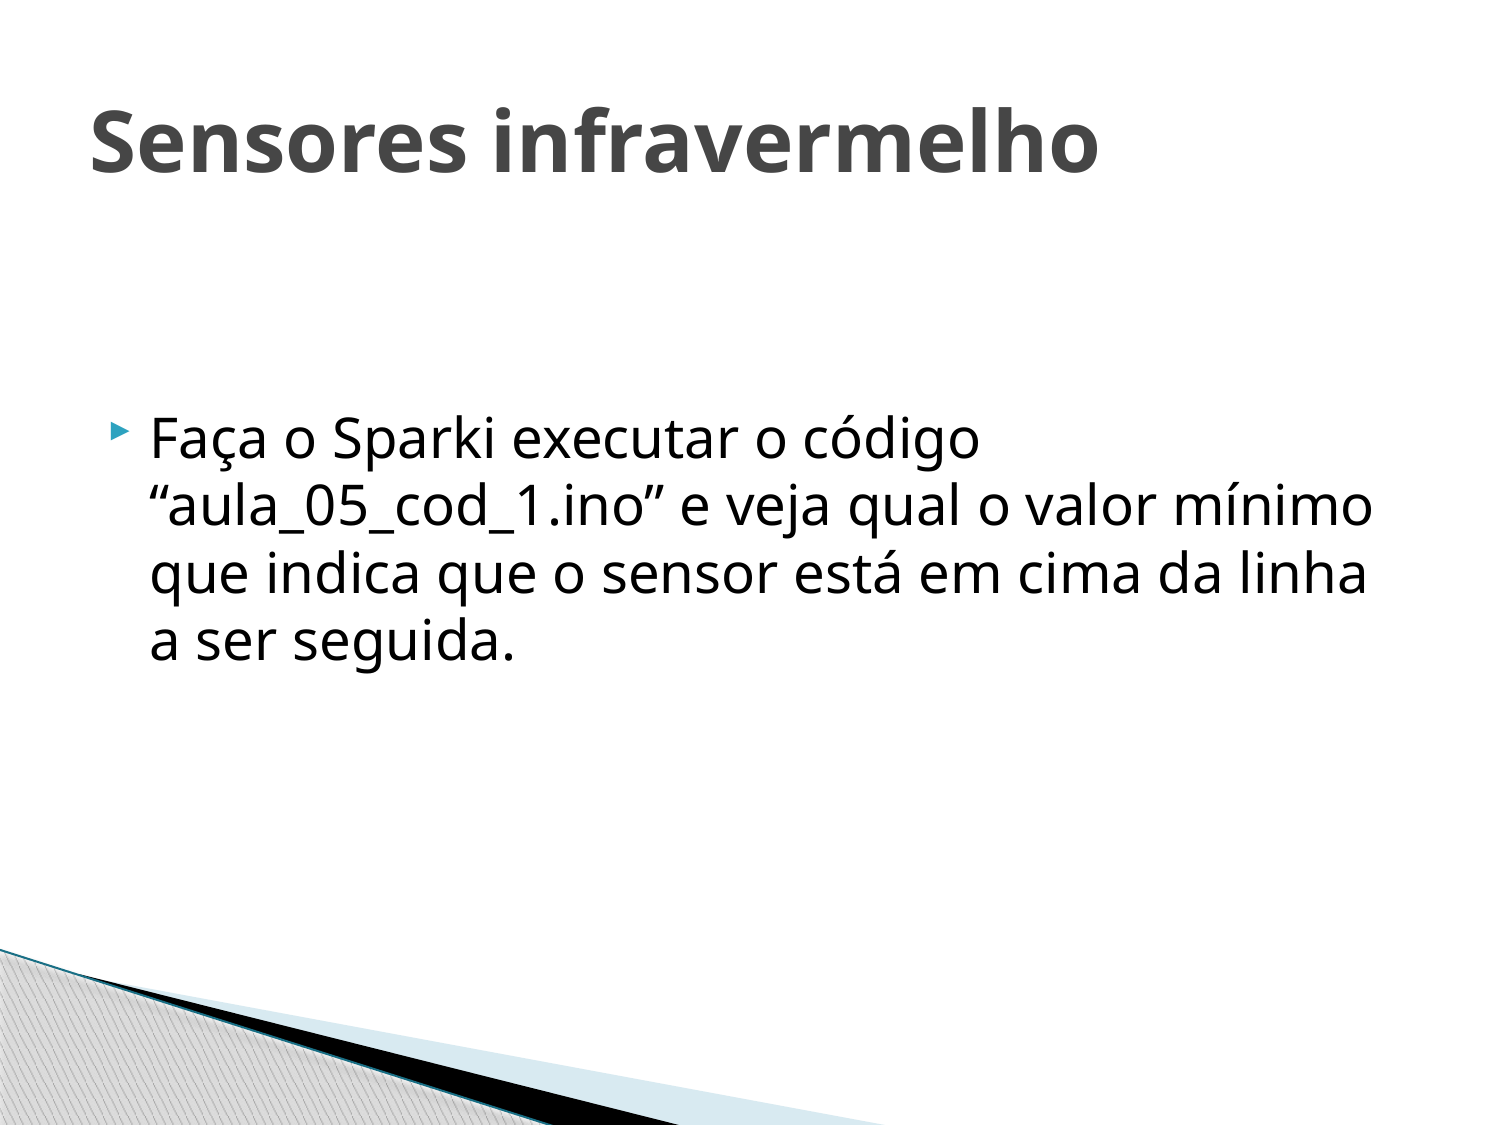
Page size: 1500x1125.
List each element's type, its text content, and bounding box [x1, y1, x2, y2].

title Sensores infravermelho [75, 45, 1425, 233]
list Faça o Sparki executar o código “aula_05_cod_1.ino” e veja qual o valor mínimo que indica que o sensor está em cima da linha a ser seguida. [75, 243, 1425, 986]
